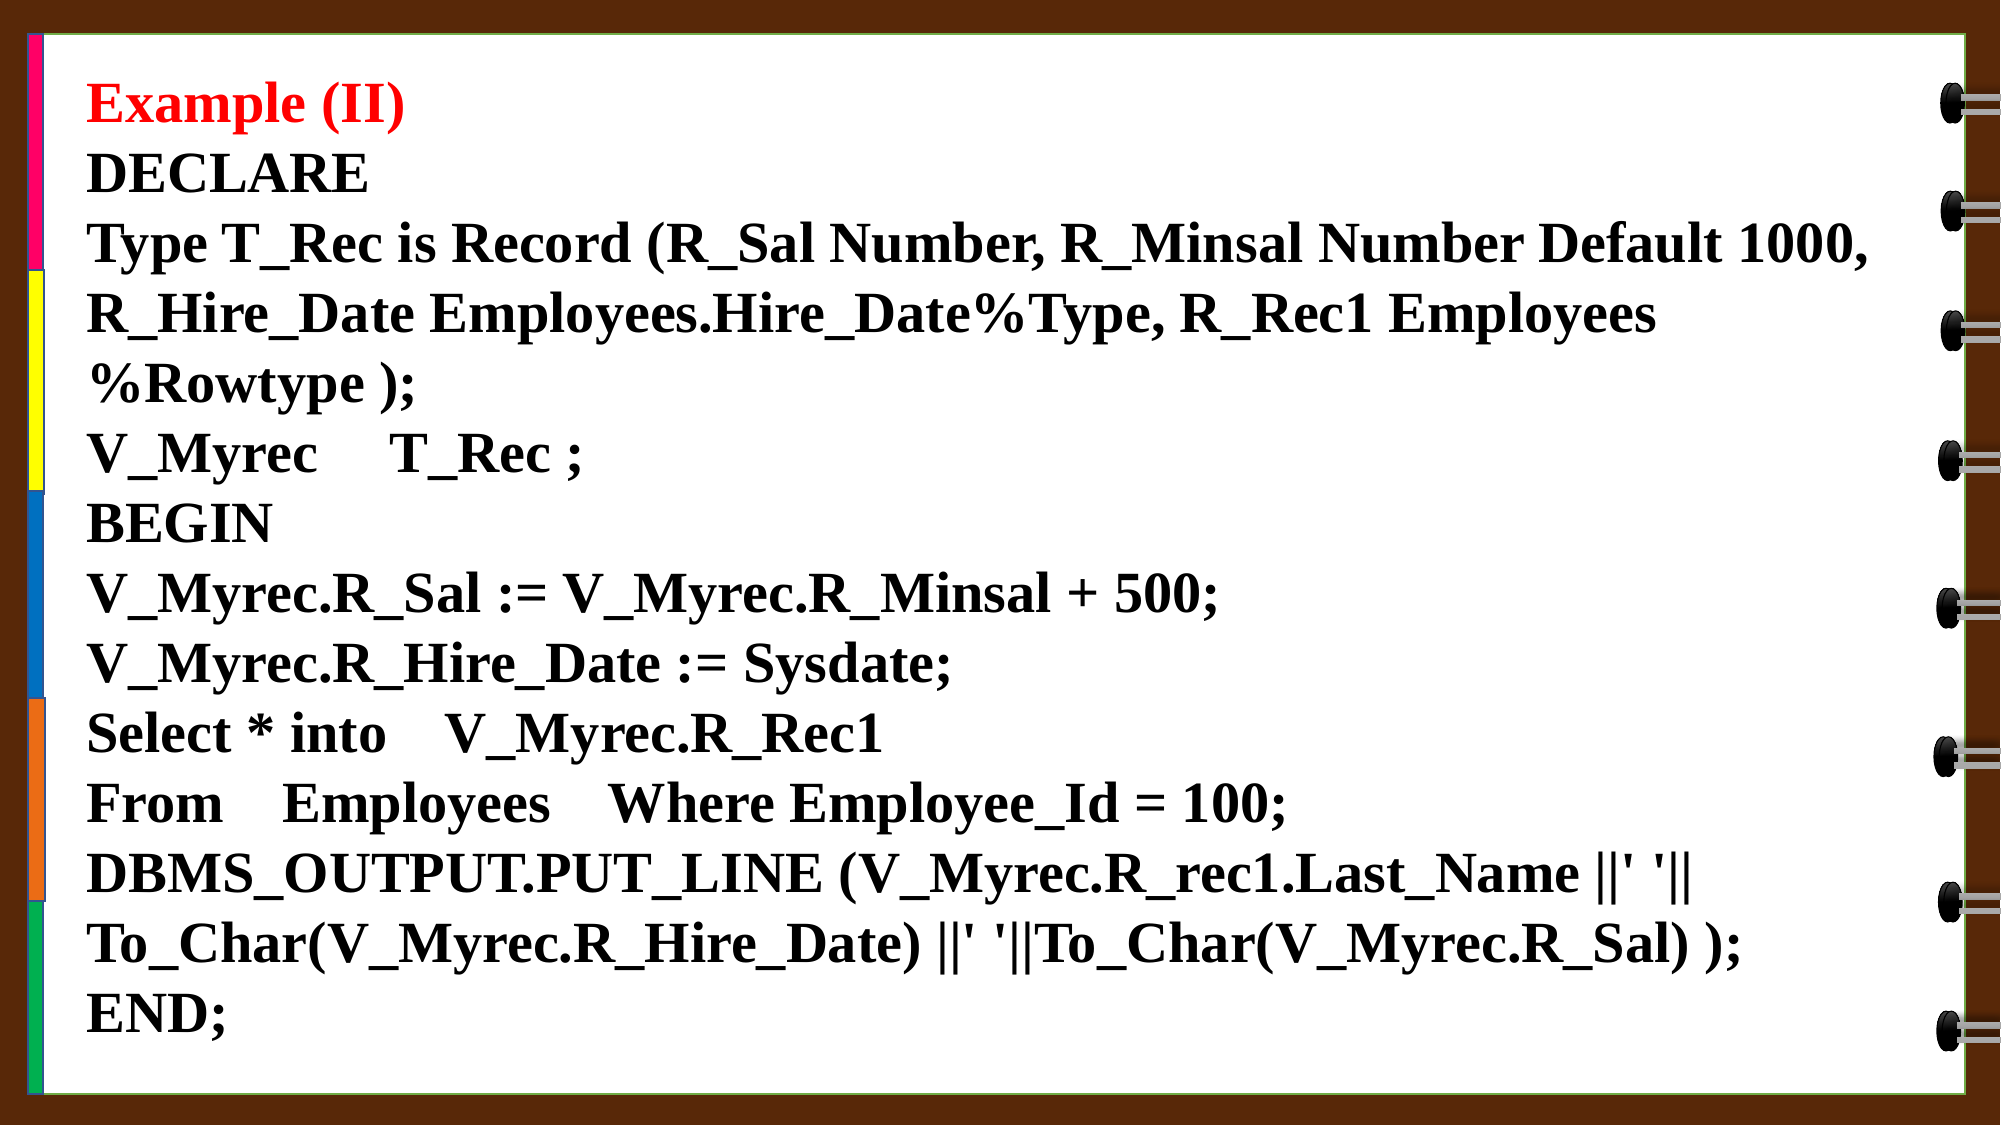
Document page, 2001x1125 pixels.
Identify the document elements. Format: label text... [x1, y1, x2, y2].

text_box [1956, 1022, 2000, 1026]
text_box [1945, 82, 1963, 124]
text_box [1940, 190, 1953, 232]
text_box [1954, 313, 1962, 341]
text_box [1938, 736, 1956, 778]
text_box [1943, 881, 1961, 923]
text_box [1945, 310, 1964, 352]
text_box [1961, 336, 2000, 343]
text_box [1941, 1010, 1959, 1052]
text_box [1941, 587, 1959, 629]
text_box [1933, 736, 1945, 778]
text_box [1938, 440, 1950, 482]
text_box [1961, 217, 2000, 223]
text_box [1950, 591, 1958, 619]
text_box [1940, 310, 1953, 352]
text_box [1958, 908, 2000, 914]
text_box [1943, 440, 1961, 482]
text_box [1940, 82, 1952, 124]
text_box [1936, 1010, 1948, 1052]
text_box [1945, 190, 1964, 232]
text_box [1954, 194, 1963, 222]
text_box [1954, 762, 2000, 769]
text_box [1947, 739, 1955, 768]
text_box [1951, 443, 1960, 472]
text_box [1958, 466, 2000, 473]
text_box [1956, 1037, 2000, 1043]
text_box [27, 490, 44, 697]
text_box [0, 0, 2000, 1125]
text_box [44, 33, 1966, 1095]
text_box [1956, 614, 2000, 620]
text_box [1961, 322, 2000, 326]
text_box [1960, 109, 2000, 115]
text_box [27, 902, 44, 1095]
text_box [27, 33, 44, 269]
text_box [1936, 587, 1949, 629]
text_box Example (II) DECLARE Type T_Rec is Record (R_Sal Number, R_Minsal Number Default 1000, R_Hire_Date Employees.Hire_Date%Type, R_Rec1 Employees%Rowtype ); V_Myrec T_Rec ; BEGIN V_Myrec.R_Sal := V_Myrec.R_Minsal + 500; V_Myrec.R_Hire_Date := Sysdate; Select * into V_Myrec.R_Rec1 From Employees Where Employee_Id = 100; DBMS_OUTPUT.PUT_LINE (V_Myrec.R_rec1.Last_Name ||' '||To_Char(V_Myrec.R_Hire_Date) ||' '||To_Char(V_Myrec.R_Sal) ); END; [71, 57, 1913, 1052]
text_box [1961, 202, 2000, 206]
text_box [1960, 94, 2000, 98]
text_box [1951, 885, 1960, 913]
text_box [1953, 86, 1962, 114]
text_box [1950, 1014, 1958, 1042]
text_box [27, 697, 46, 902]
text_box [1937, 881, 1950, 923]
text_box [1958, 893, 2000, 897]
text_box [27, 269, 45, 495]
